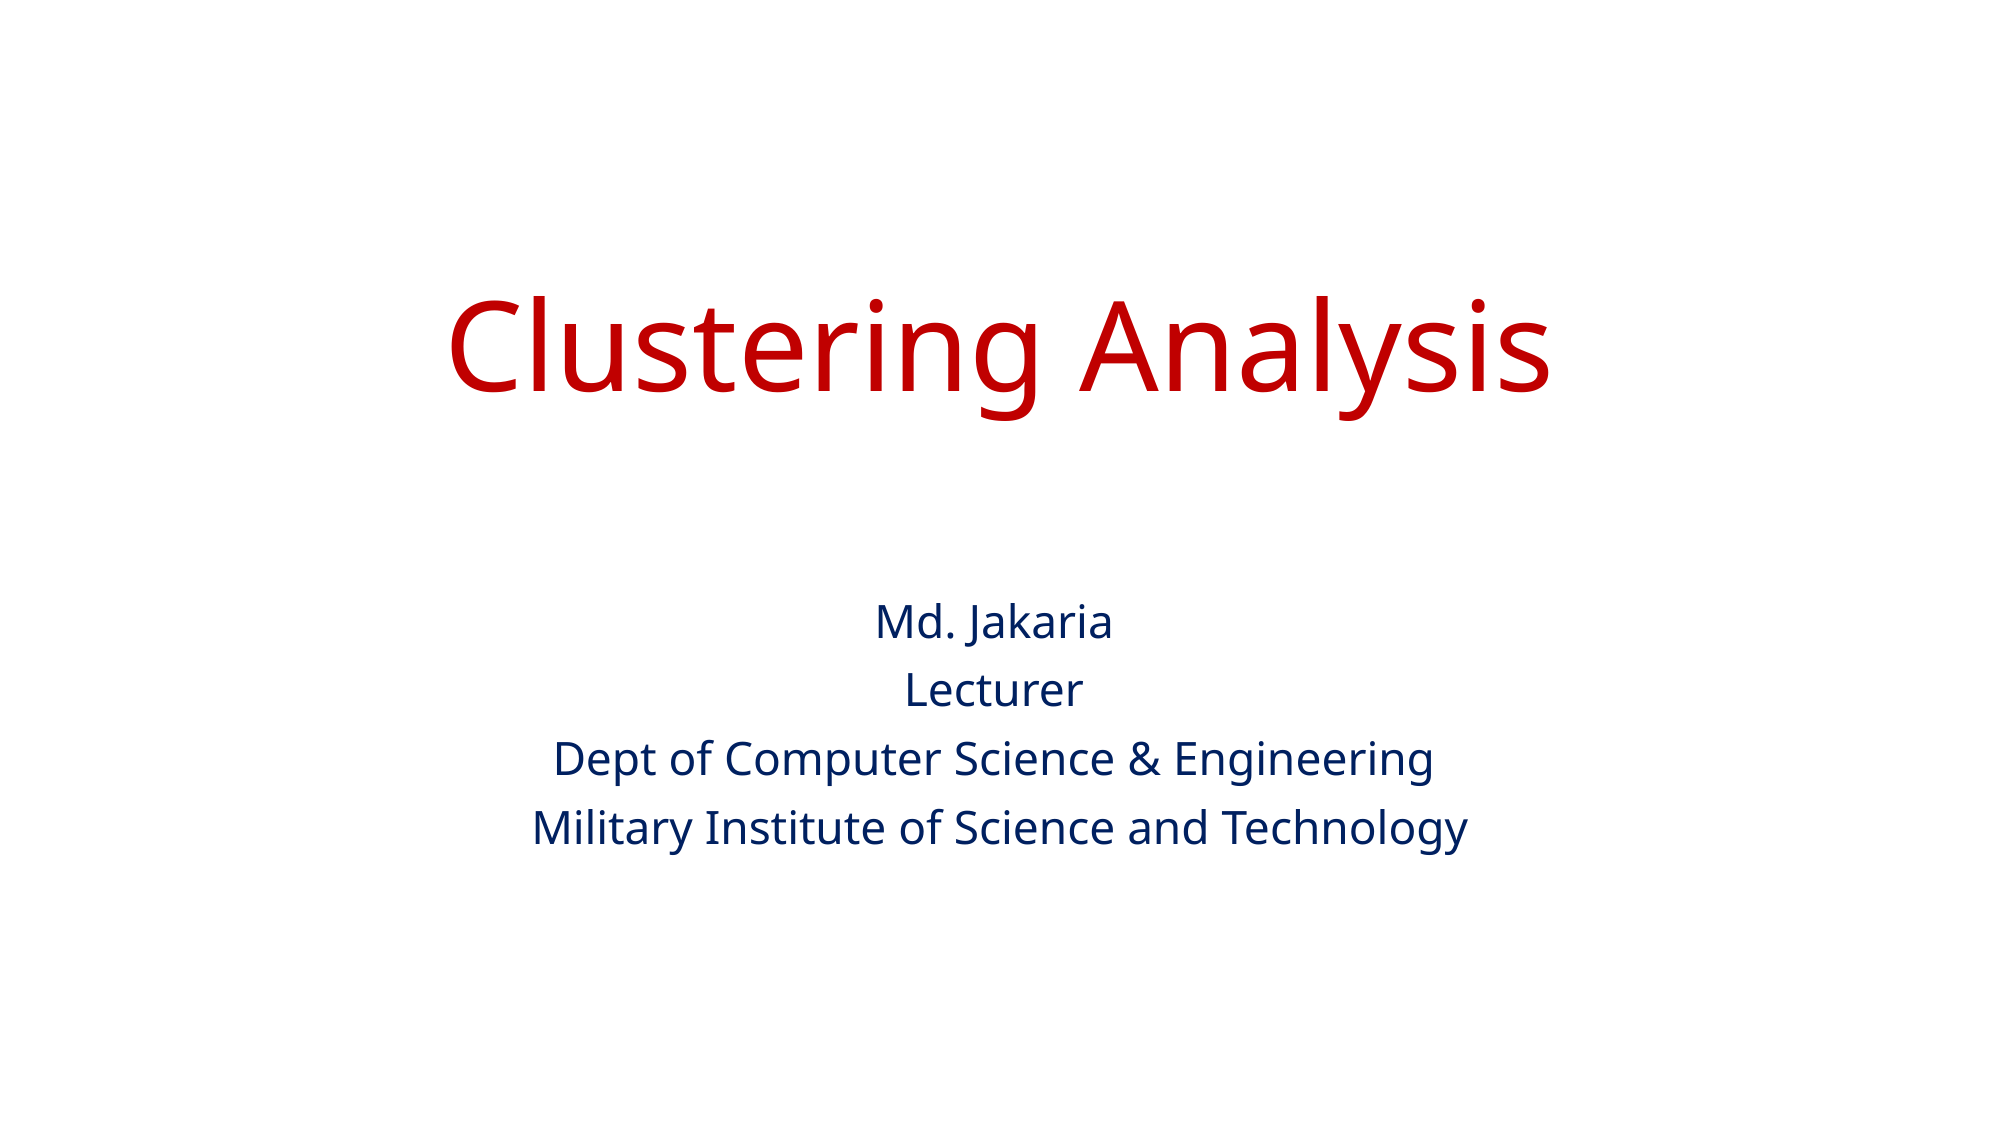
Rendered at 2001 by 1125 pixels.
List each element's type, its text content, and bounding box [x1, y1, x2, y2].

title Clustering Analysis [249, 184, 1750, 576]
subtitle Md. Jakaria Lecturer Dept of Computer Science & Engineering Military Institute of Science and Technology [249, 590, 1750, 863]
